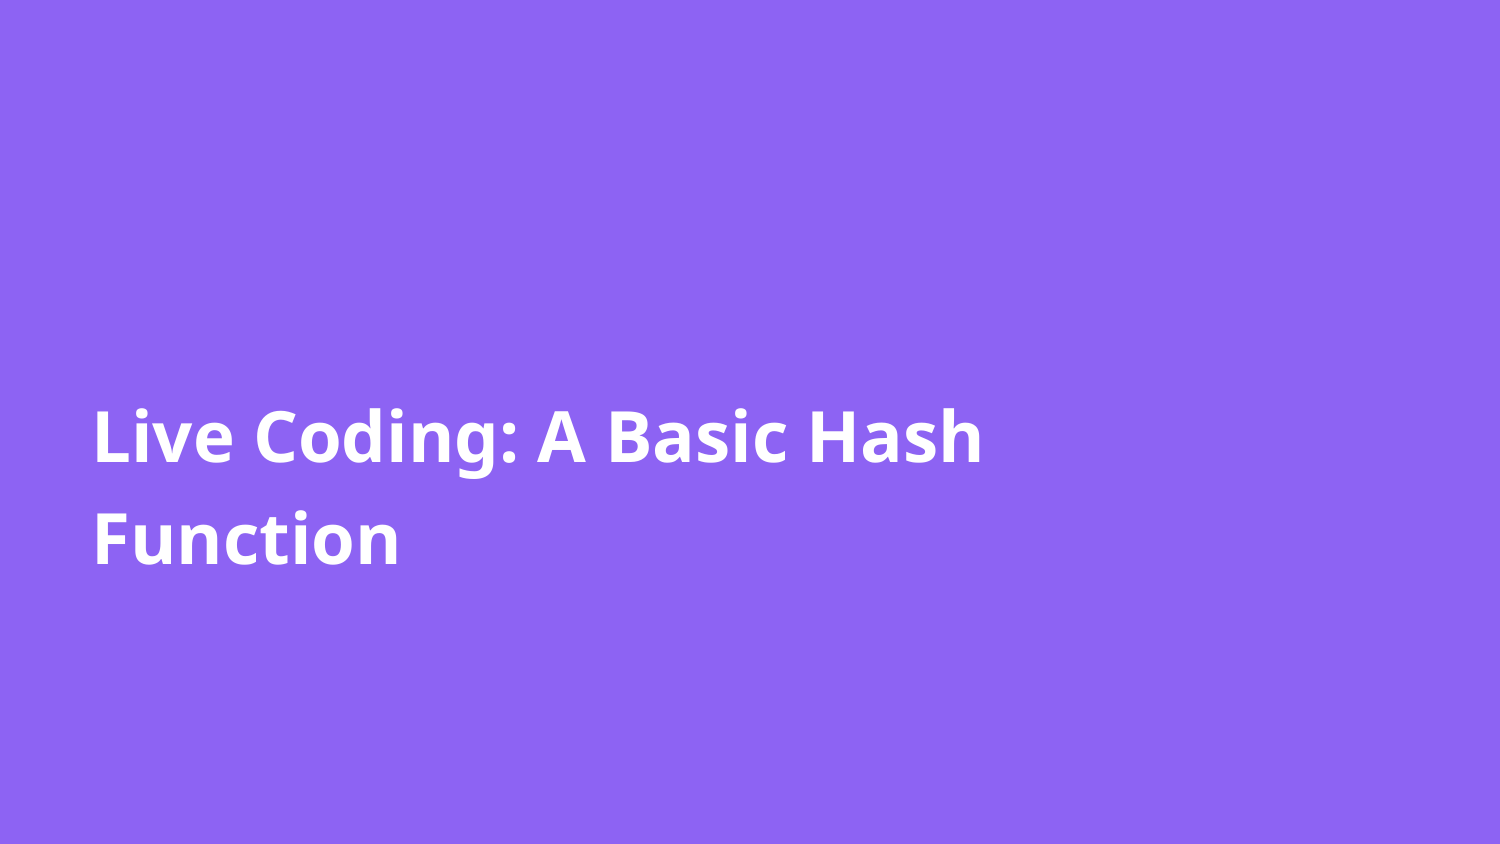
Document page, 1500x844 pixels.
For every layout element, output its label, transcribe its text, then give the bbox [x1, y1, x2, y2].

text_box Live Coding: A Basic Hash Function [88, 372, 1310, 472]
